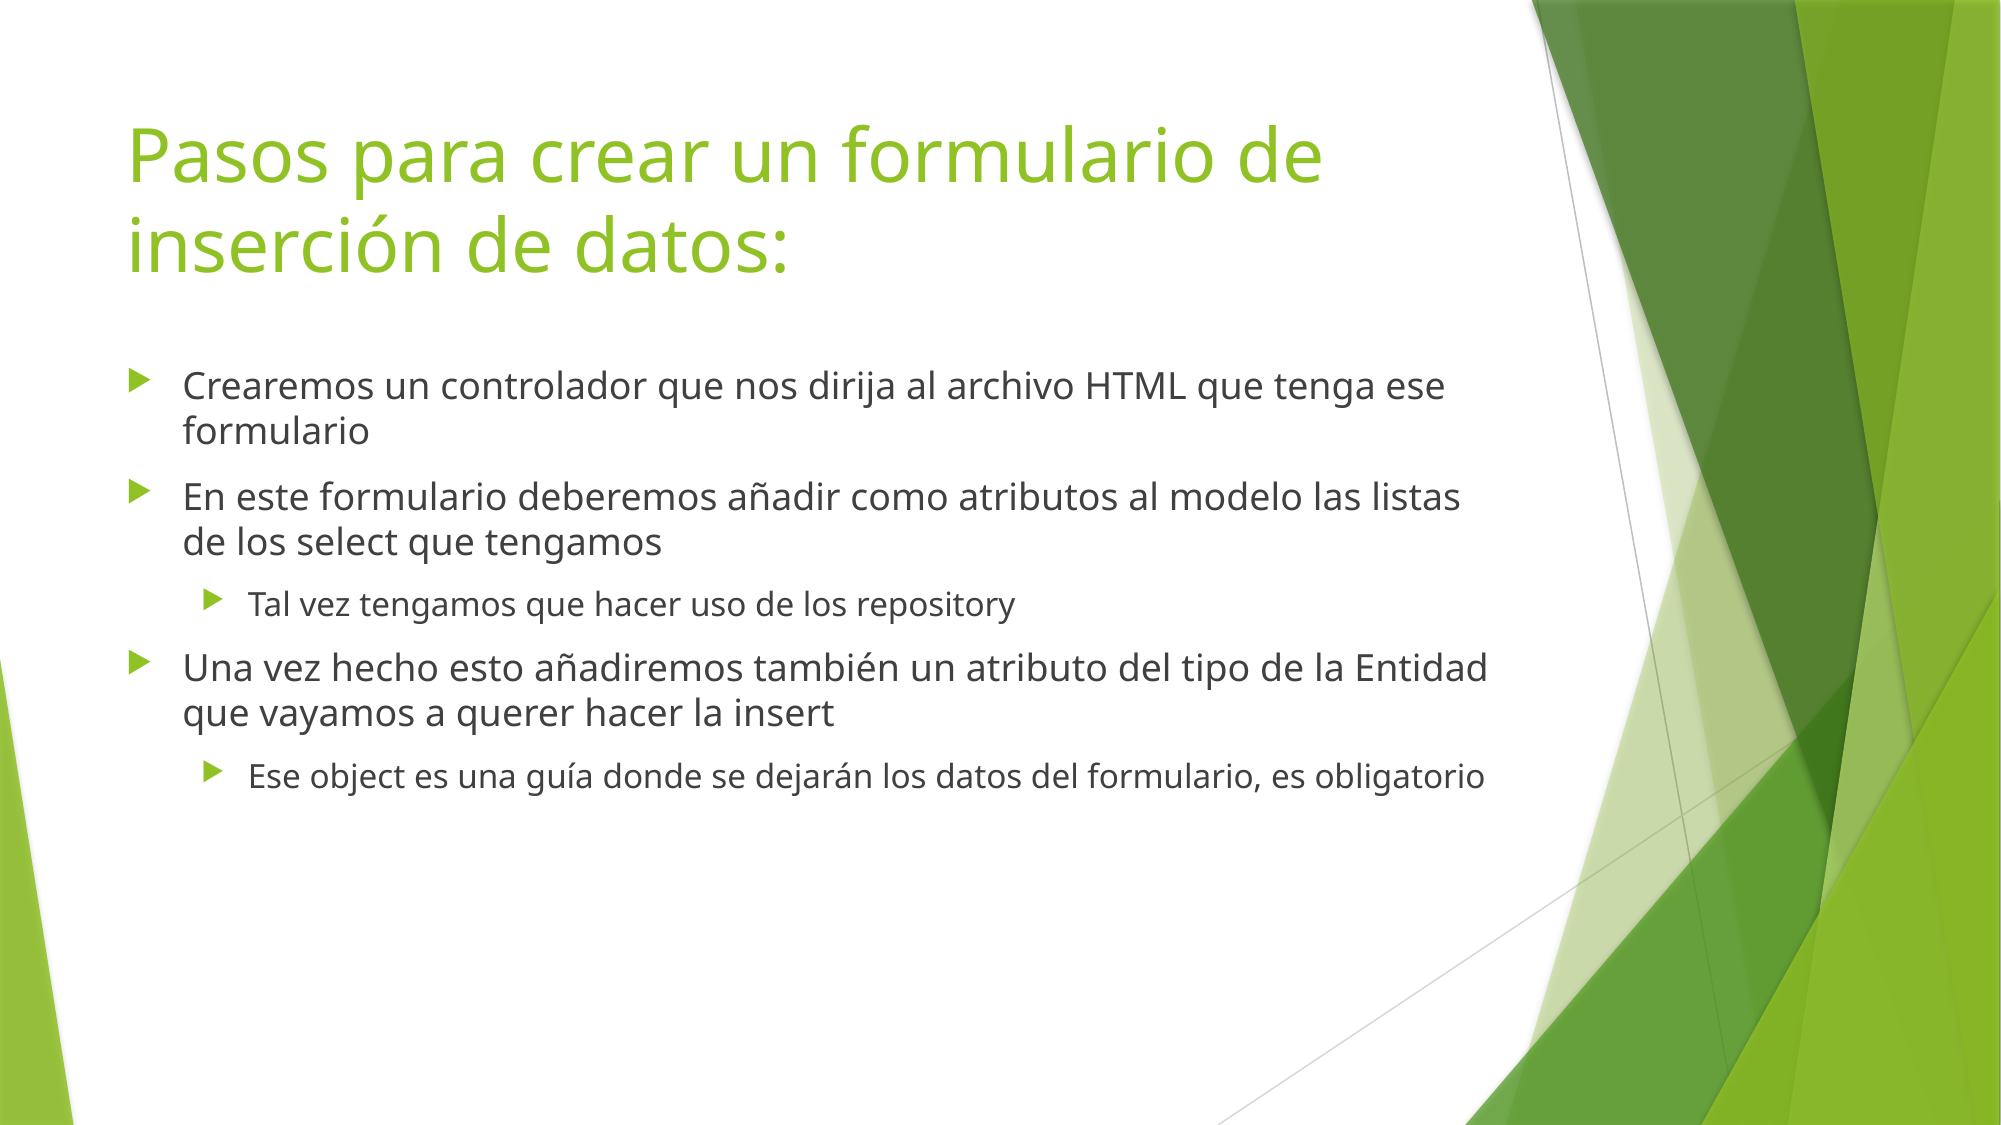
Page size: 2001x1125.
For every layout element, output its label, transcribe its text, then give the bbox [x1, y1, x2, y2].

list Crearemos un controlador que nos dirija al archivo HTML que tenga ese formulario En este formulario deberemos añadir como atributos al modelo las listas de los select que tengamos Tal vez tengamos que hacer uso de los repository Una vez hecho esto añadiremos también un atributo del tipo de la Entidad que vayamos a querer hacer la insert Ese object es una guía donde se dejarán los datos del formulario, es obligatorio [111, 354, 1522, 992]
title Pasos para crear un formulario de inserción de datos: [111, 99, 1522, 317]
